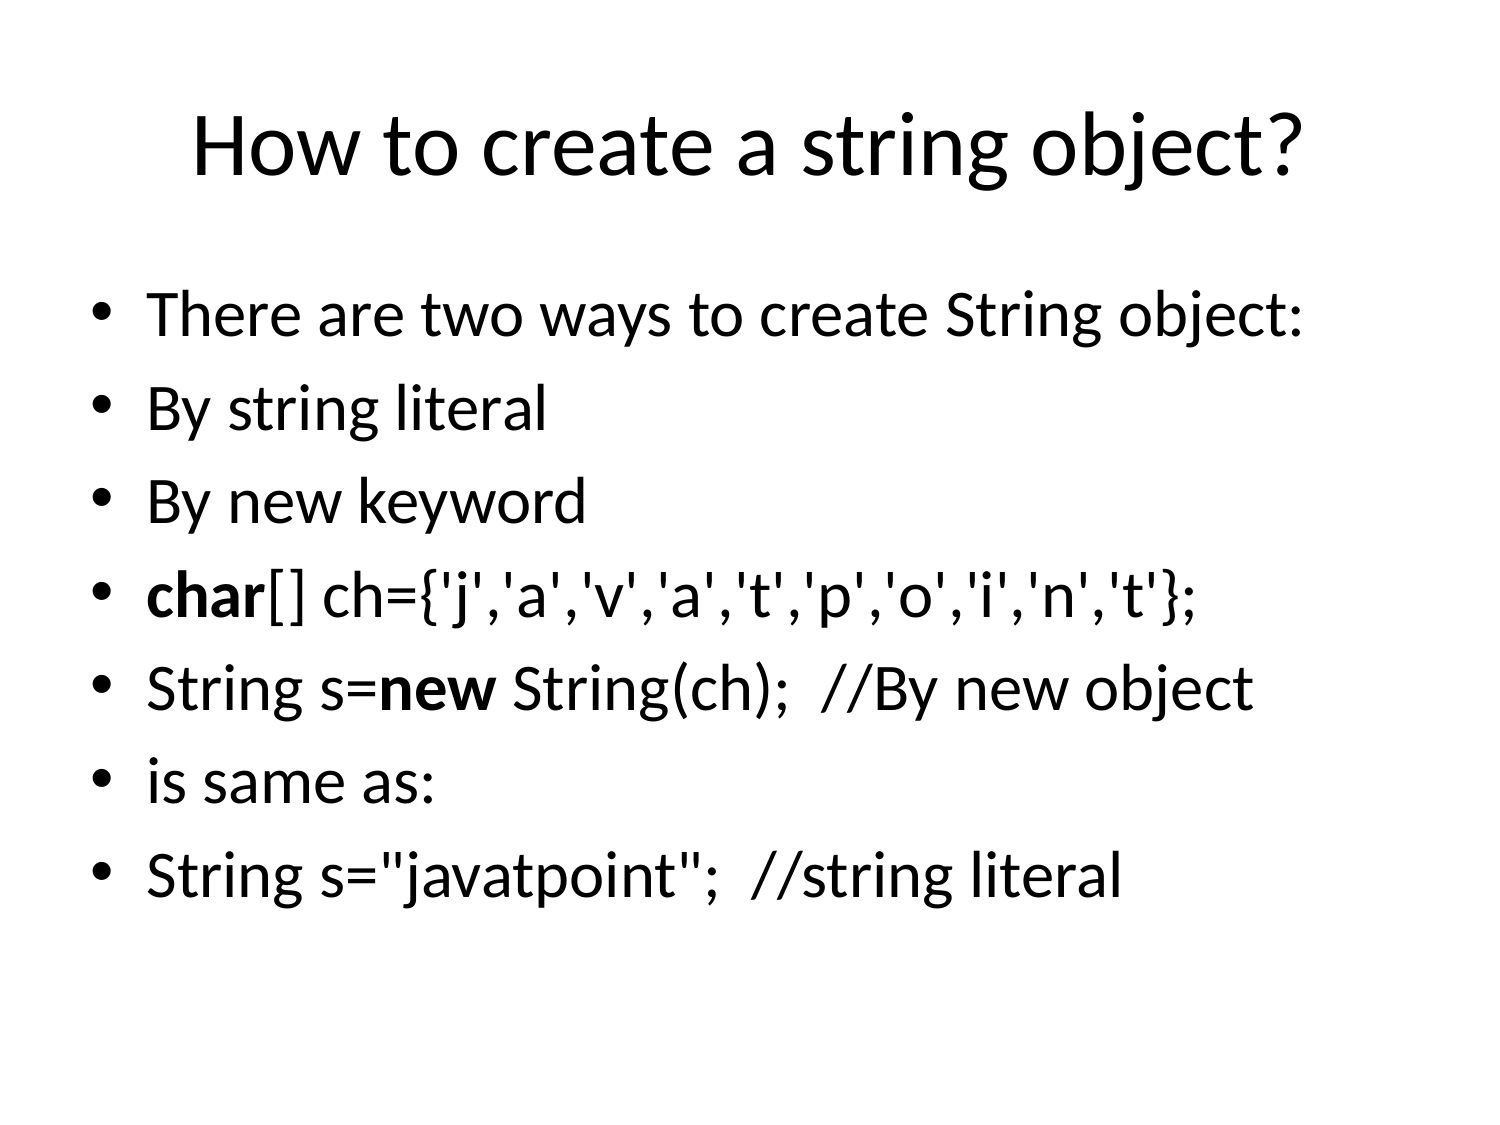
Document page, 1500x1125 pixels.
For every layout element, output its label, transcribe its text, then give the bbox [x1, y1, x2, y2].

list There are two ways to create String object: By string literal By new keyword char[] ch={'j','a','v','a','t','p','o','i','n','t'}; String s=new String(ch); //By new object is same as: String s="javatpoint"; //string literal [75, 262, 1425, 1005]
title How to create a string object? [75, 45, 1425, 233]
